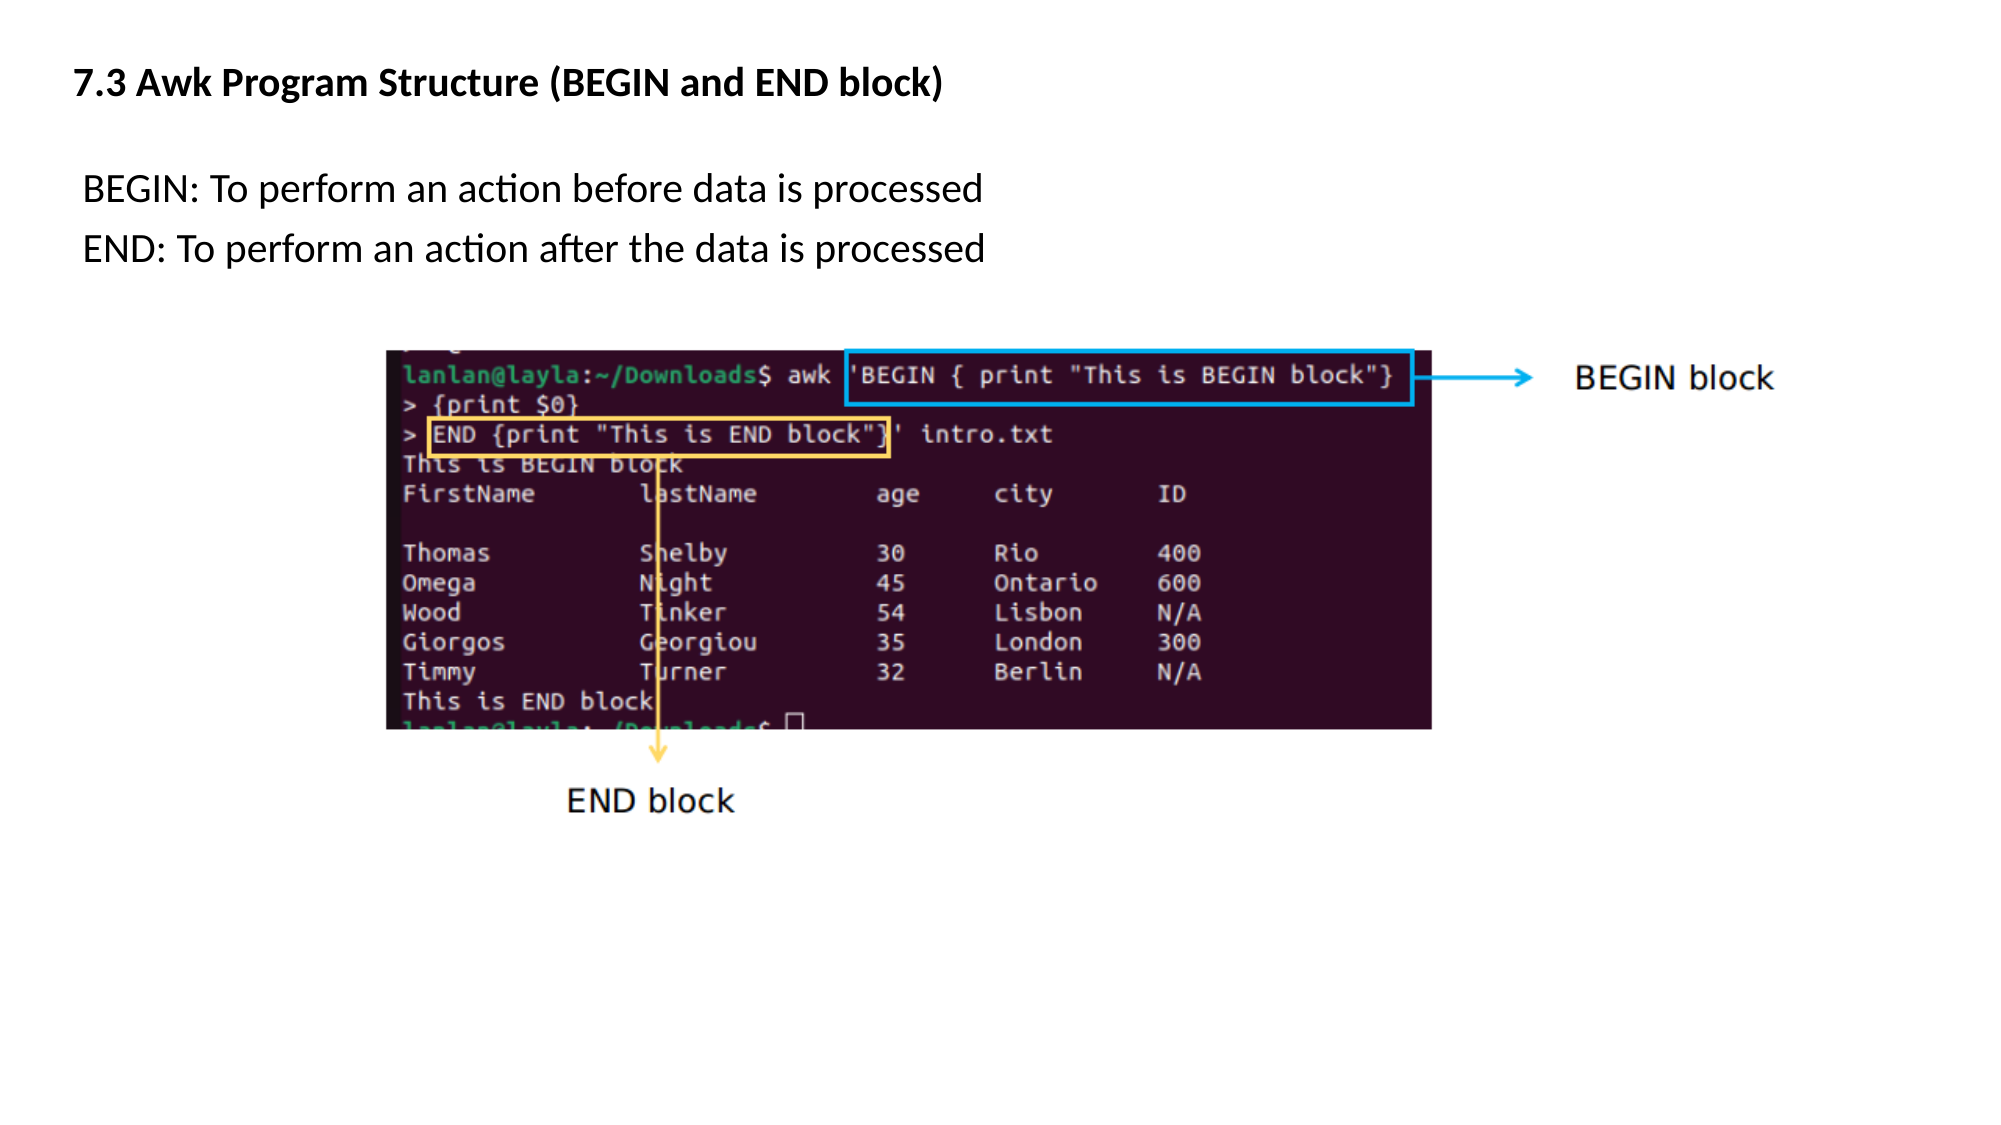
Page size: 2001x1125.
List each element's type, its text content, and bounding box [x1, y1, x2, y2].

text_box 7.3 Awk Program Structure (BEGIN and END block) [48, 47, 1400, 113]
picture [338, 291, 1827, 855]
text_box BEGIN: To perform an action before data is processed END: To perform an action after the data is processed [67, 153, 1482, 279]
